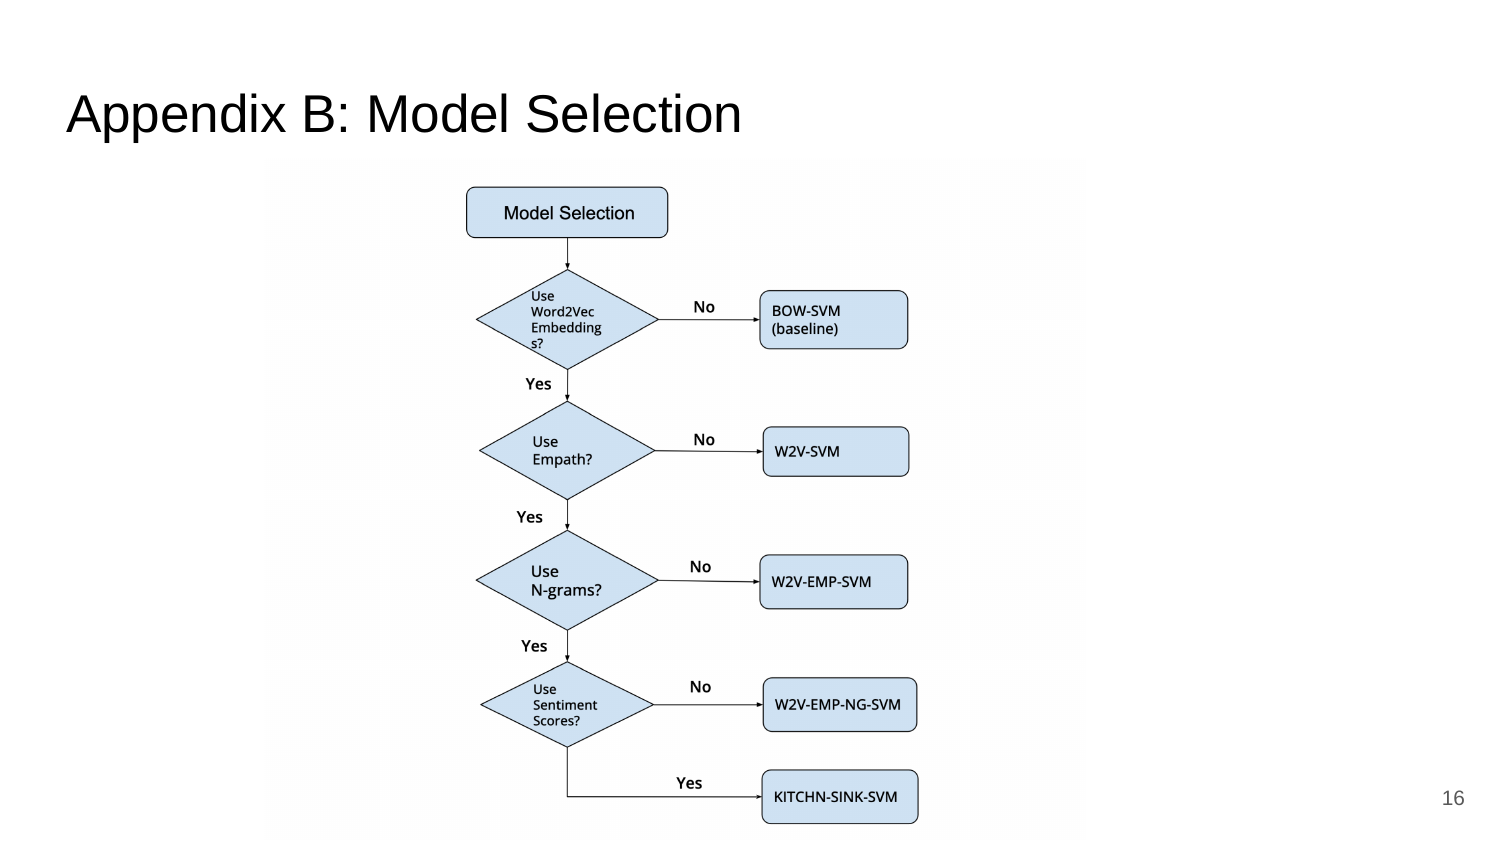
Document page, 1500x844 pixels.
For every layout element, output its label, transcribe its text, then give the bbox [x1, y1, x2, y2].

slide_number ‹#› [1389, 764, 1480, 830]
picture [264, 157, 1086, 841]
title Appendix B: Model Selection [51, 64, 1449, 159]
